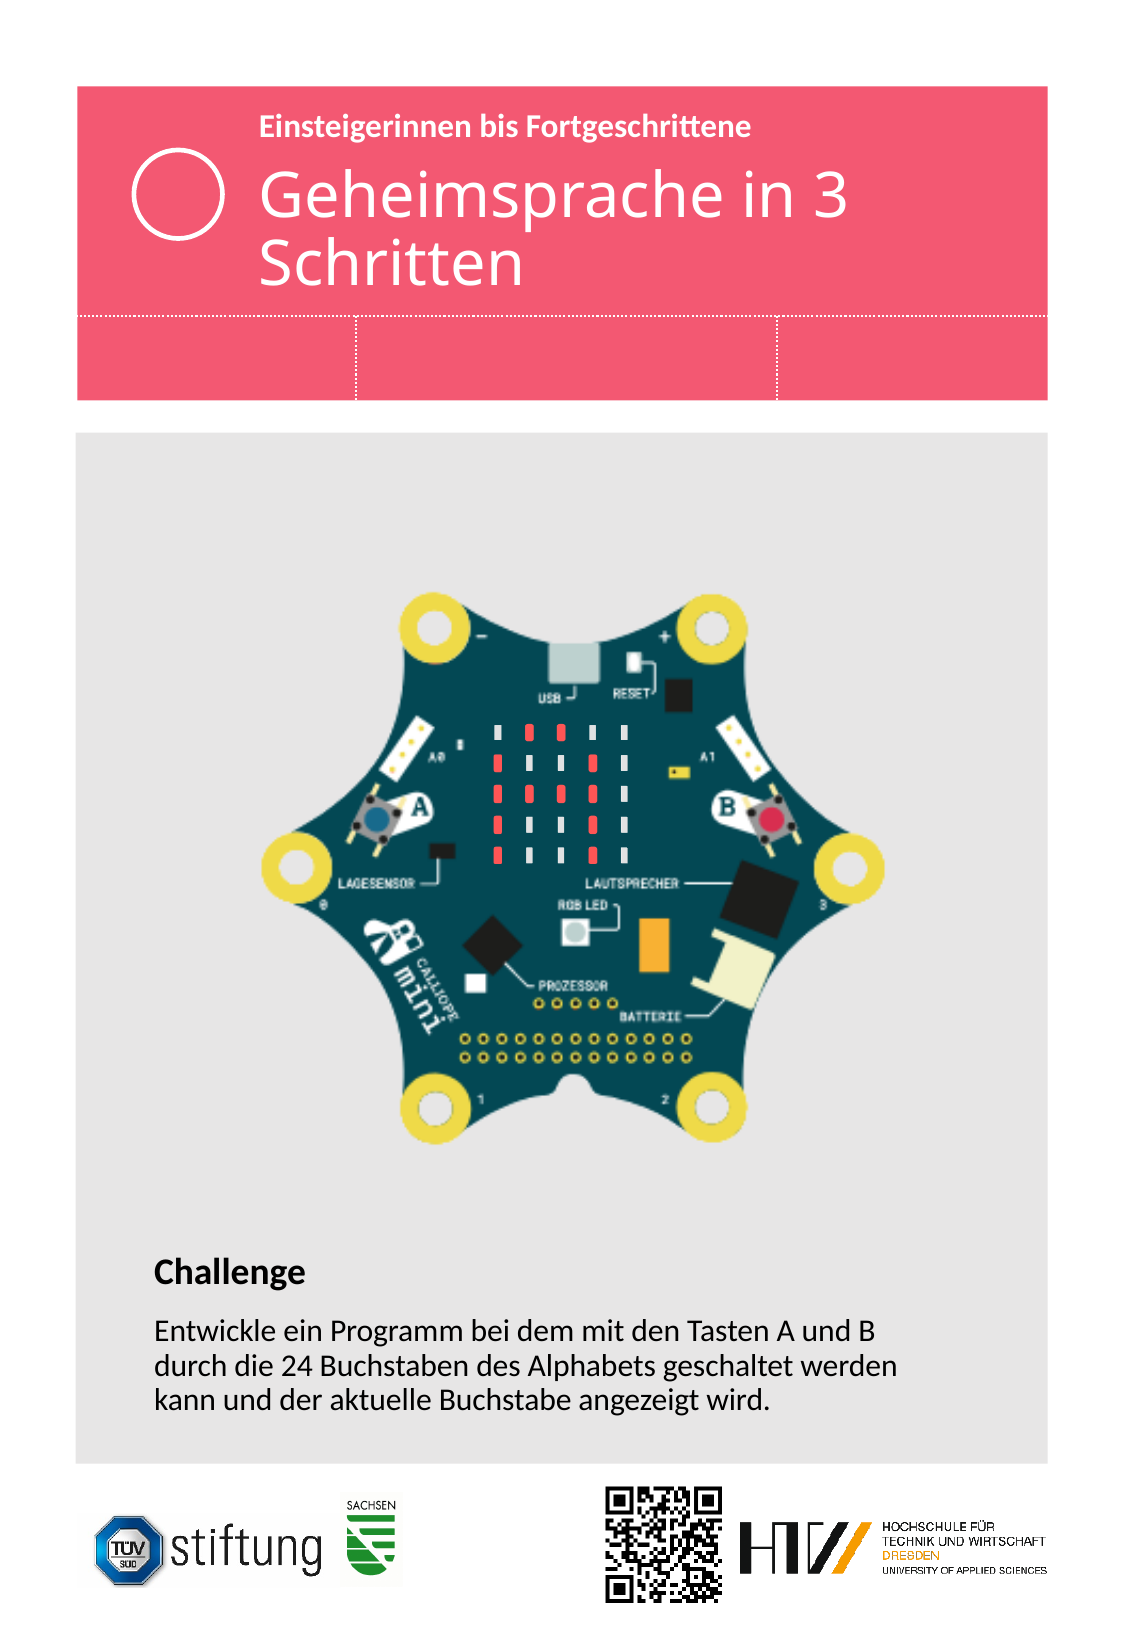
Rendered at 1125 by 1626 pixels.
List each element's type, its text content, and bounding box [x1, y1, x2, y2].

list Einsteigerinnen bis Fortgeschrittene [243, 101, 1025, 156]
list Entwickle ein Programm bei dem mit den Tasten A und B durch die 24 Buchstaben des Alphabets geschaltet werden kann und der aktuelle Buchstabe angezeigt wird. [139, 1307, 950, 1425]
title Geheimsprache in 3 Schritten [243, 155, 1046, 307]
picture [77, 1492, 403, 1588]
picture [588, 1469, 1048, 1620]
picture [243, 586, 900, 1154]
